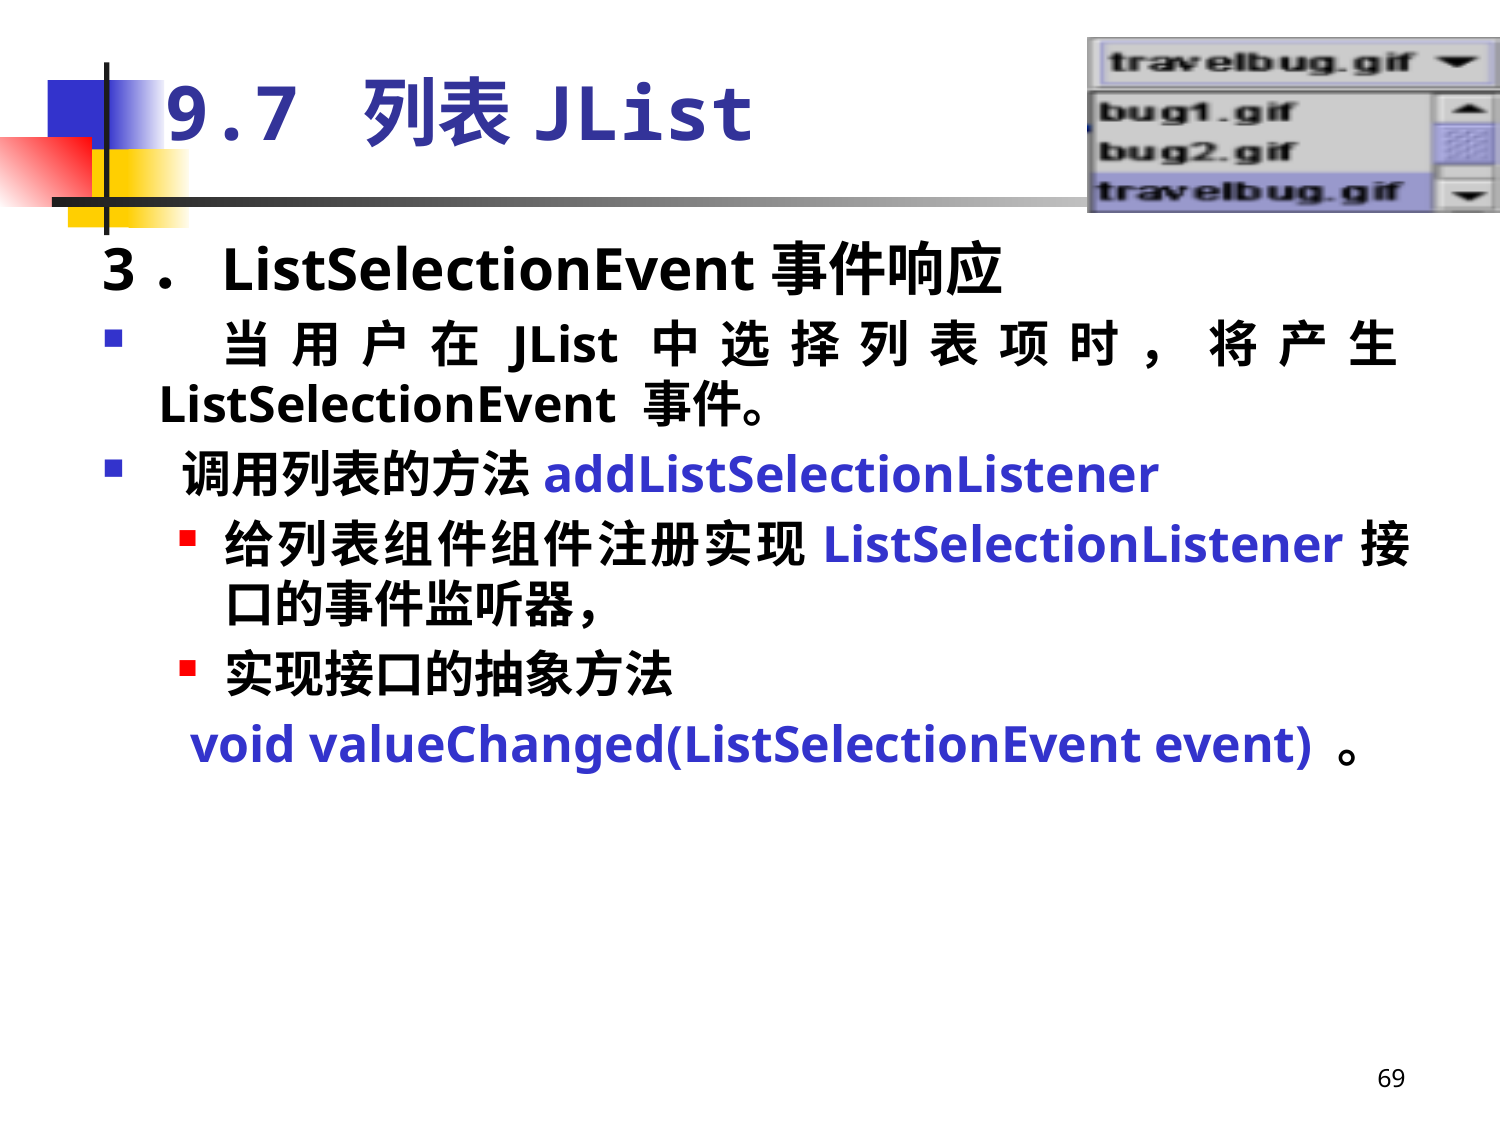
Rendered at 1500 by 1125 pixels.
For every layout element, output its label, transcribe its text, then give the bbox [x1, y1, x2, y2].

list 3．ListSelectionEvent事件响应 当用户在JList中选择列表项时，将产生ListSelectionEvent 事件。 调用列表的方法addListSelectionListener 给列表组件组件注册实现ListSelectionListener接口的事件监听器， 实现接口的抽象方法 void valueChanged(ListSelectionEvent event) 。 [87, 224, 1426, 1001]
picture [1087, 37, 1500, 213]
title 9.7 列表JList [149, 12, 1438, 163]
